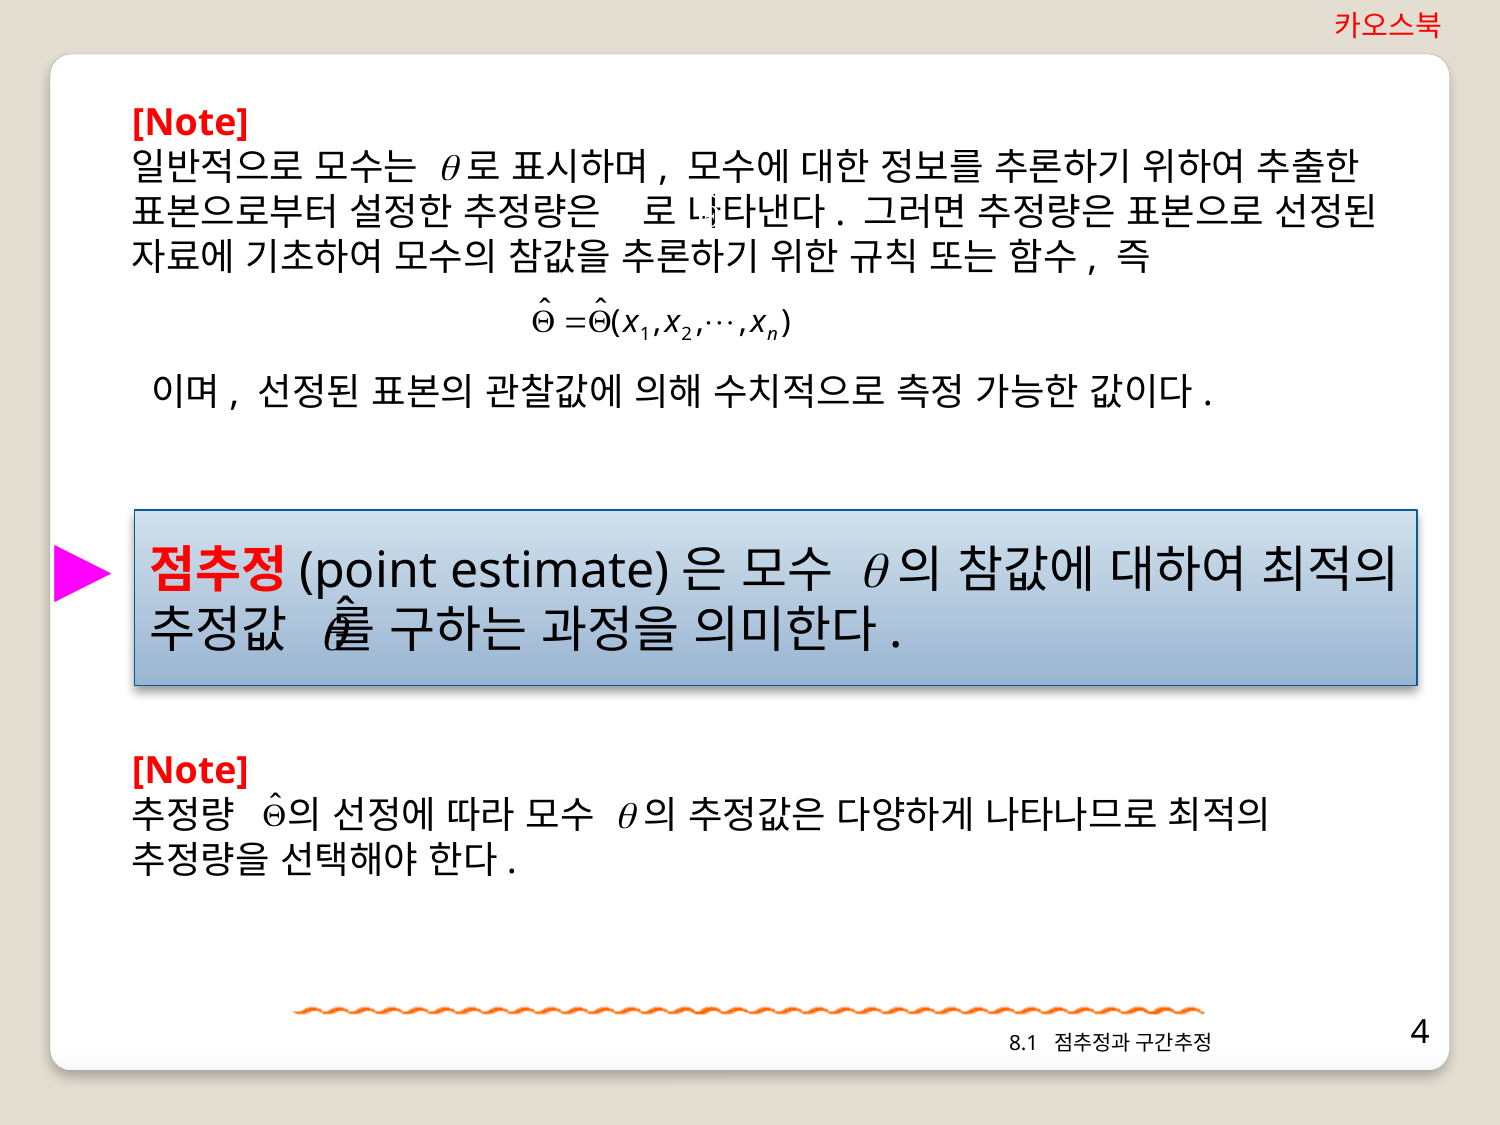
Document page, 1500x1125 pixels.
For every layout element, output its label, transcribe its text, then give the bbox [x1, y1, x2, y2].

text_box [692, 189, 729, 236]
footer 8.1 점추정과 구간추정 [994, 1002, 1369, 1063]
picture [281, 1003, 1219, 1020]
text_box [Note] 추정량 의 선정에 따라 모수 q의 추정값은 다양하게 나타나므로 최적의 추정량을 선택해야 한다. [117, 739, 1407, 889]
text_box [526, 294, 798, 349]
slide_number 4 [1369, 1002, 1445, 1063]
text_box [316, 591, 364, 664]
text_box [257, 789, 294, 835]
footer 8.3 모비율과 모분산의 구간추정 [521, 298, 803, 358]
text_box 점추정(point estimate)은 모수 q의 참값에 대하여 최적의 추정값 를 구하는 과정을 의미한다. [134, 509, 1418, 686]
text_box ▶ [40, 511, 123, 616]
text_box [Note] 일반적으로 모수는 q로 표시하며, 모수에 대한 정보를 추론하기 위하여 추출한 표본으로부터 설정한 추정량은 로 나타낸다. 그러면 추정량은 표본으로 선정된 자료에 기초하여 모수의 참값을 추론하기 위한 규칙 또는 함수, 즉 이며, 선정된 표본의 관찰값에 의해 수치적으로 측정 가능한 값이다. [117, 90, 1407, 421]
text_box 카오스북 [1277, 0, 1500, 50]
